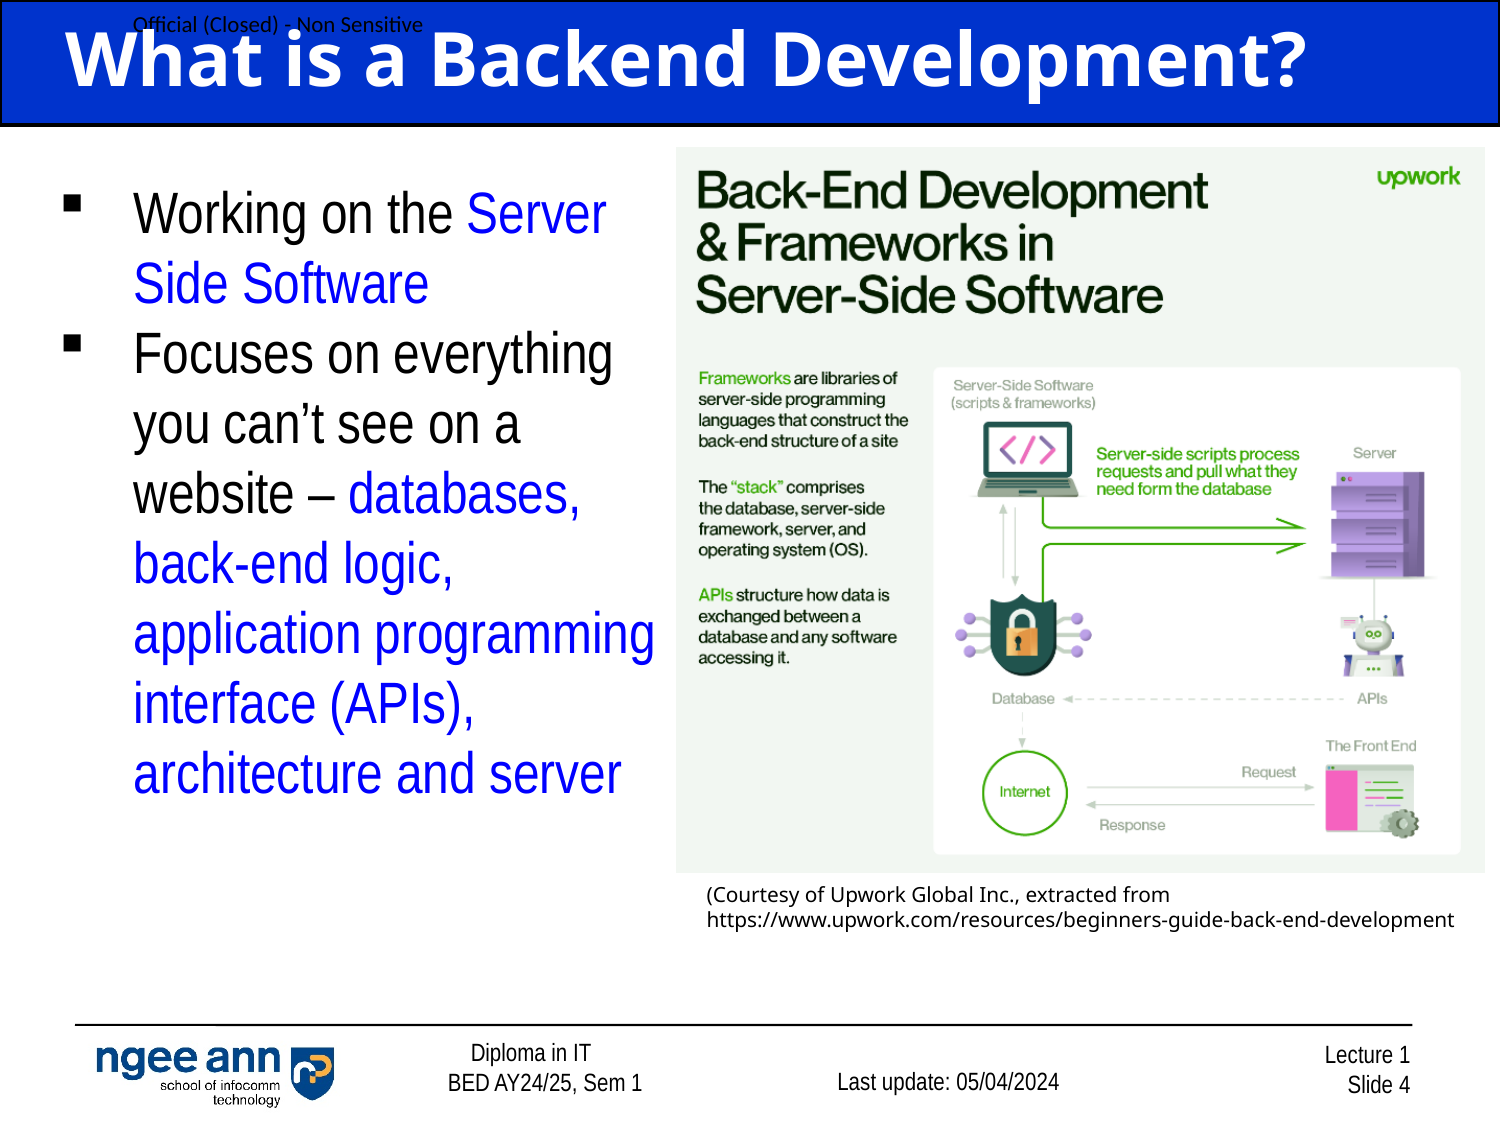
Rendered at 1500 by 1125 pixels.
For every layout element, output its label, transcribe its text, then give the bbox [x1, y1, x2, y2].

title What is a Backend Development? [48, 0, 1452, 115]
text_box (Courtesy of Upwork Global Inc., extracted from https://www.upwork.com/resources/beginners-guide-back-end-development [691, 881, 1470, 940]
picture [676, 146, 1485, 873]
picture [77, 1030, 352, 1122]
text_box Working on the Server Side Software Focuses on everything you can’t see on a website – databases, back-end logic, application programming interface (APIs), architecture and server [43, 167, 671, 813]
